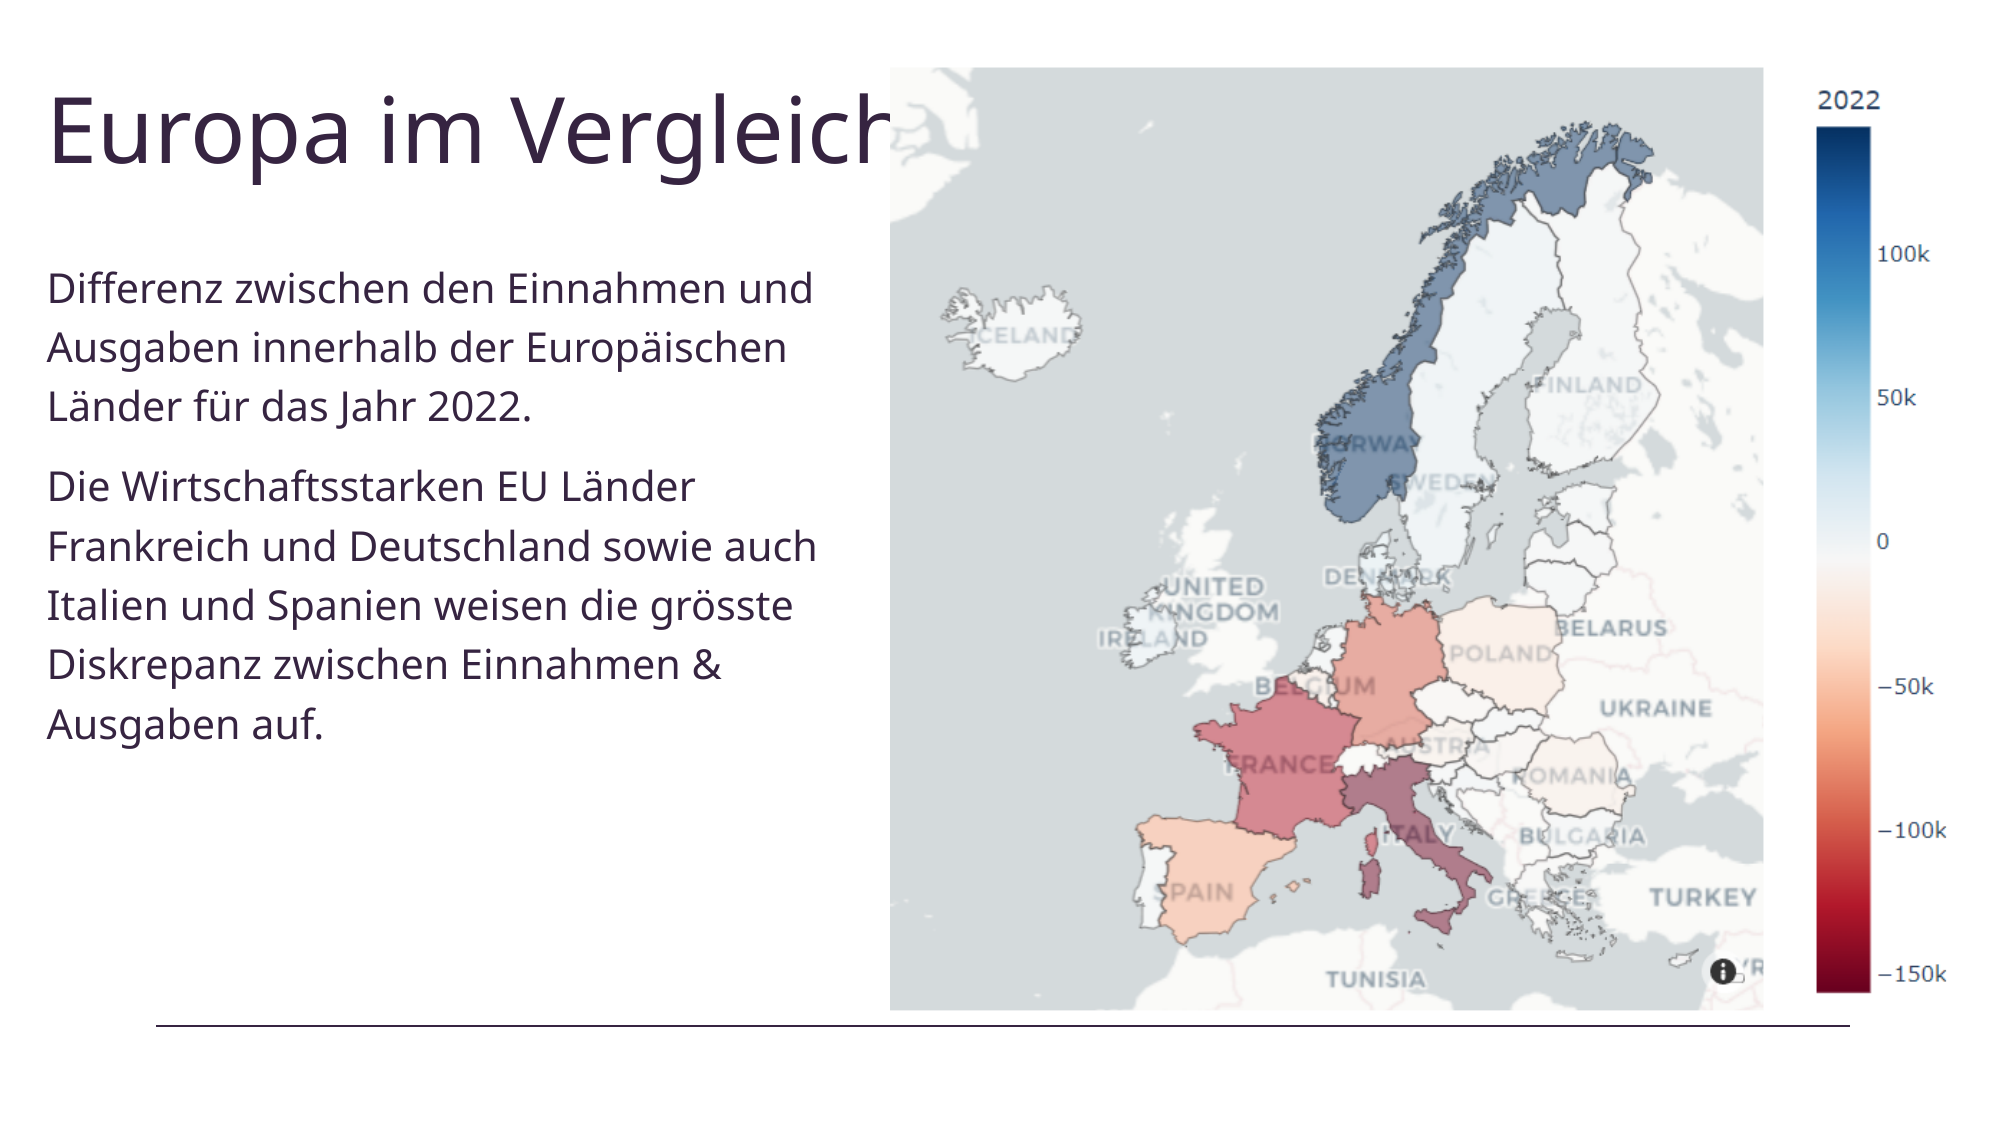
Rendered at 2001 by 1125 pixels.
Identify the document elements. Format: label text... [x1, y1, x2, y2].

title Europa im Vergleich [31, 62, 890, 190]
picture [890, 62, 1949, 1012]
list Differenz zwischen den Einnahmen und Ausgaben innerhalb der Europäischen Länder für das Jahr 2022. Die Wirtschaftsstarken EU Länder Frankreich und Deutschland sowie auch Italien und Spanien weisen die grösste Diskrepanz zwischen Einnahmen & Ausgaben auf. [31, 244, 838, 760]
